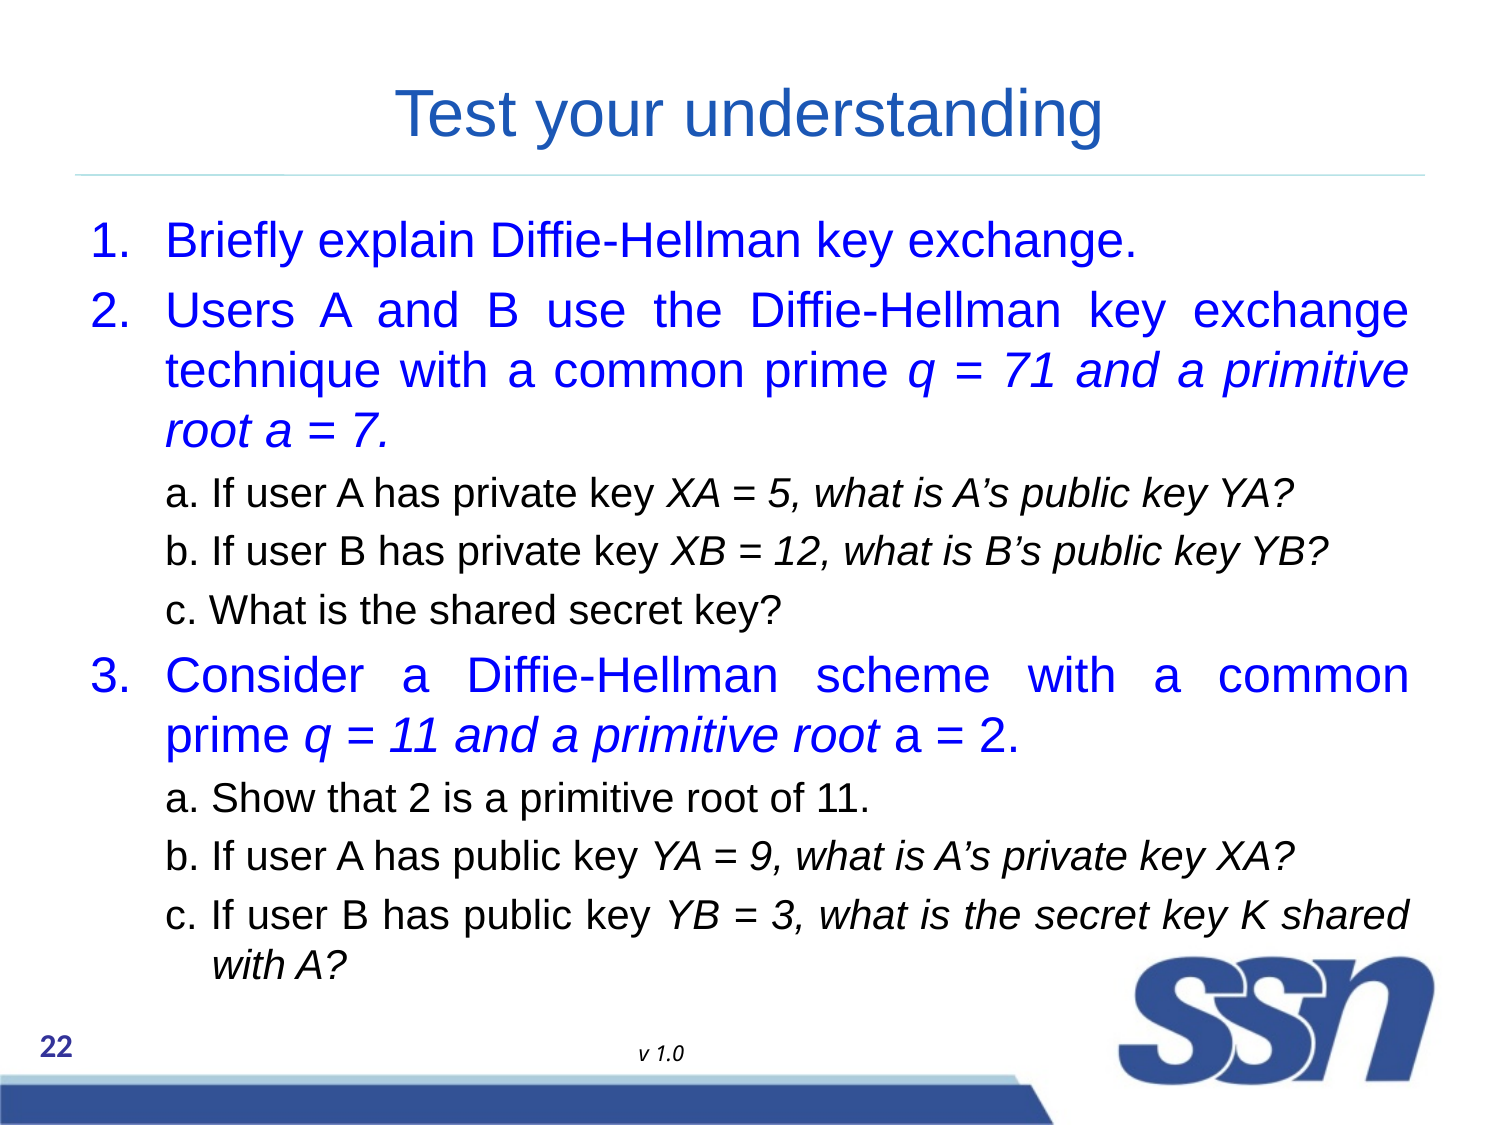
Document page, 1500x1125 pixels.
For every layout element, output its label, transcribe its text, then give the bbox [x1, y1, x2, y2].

picture [0, 913, 1500, 1125]
title Test your understanding [75, 45, 1425, 175]
list Briefly explain Diffie-Hellman key exchange. Users A and B use the Diffie-Hellman key exchange technique with a common prime q = 71 and a primitive root a = 7. a. If user A has private key XA = 5, what is A’s public key YA? b. If user B has private key XB = 12, what is B’s public key YB? c. What is the shared secret key? Consider a Diffie-Hellman scheme with a common prime q = 11 and a primitive root a = 2. a. Show that 2 is a primitive root of 11. b. If user A has public key YA = 9, what is A’s private key XA? c. If user B has public key YB = 3, what is the secret key K shared with A? [75, 200, 1425, 1005]
